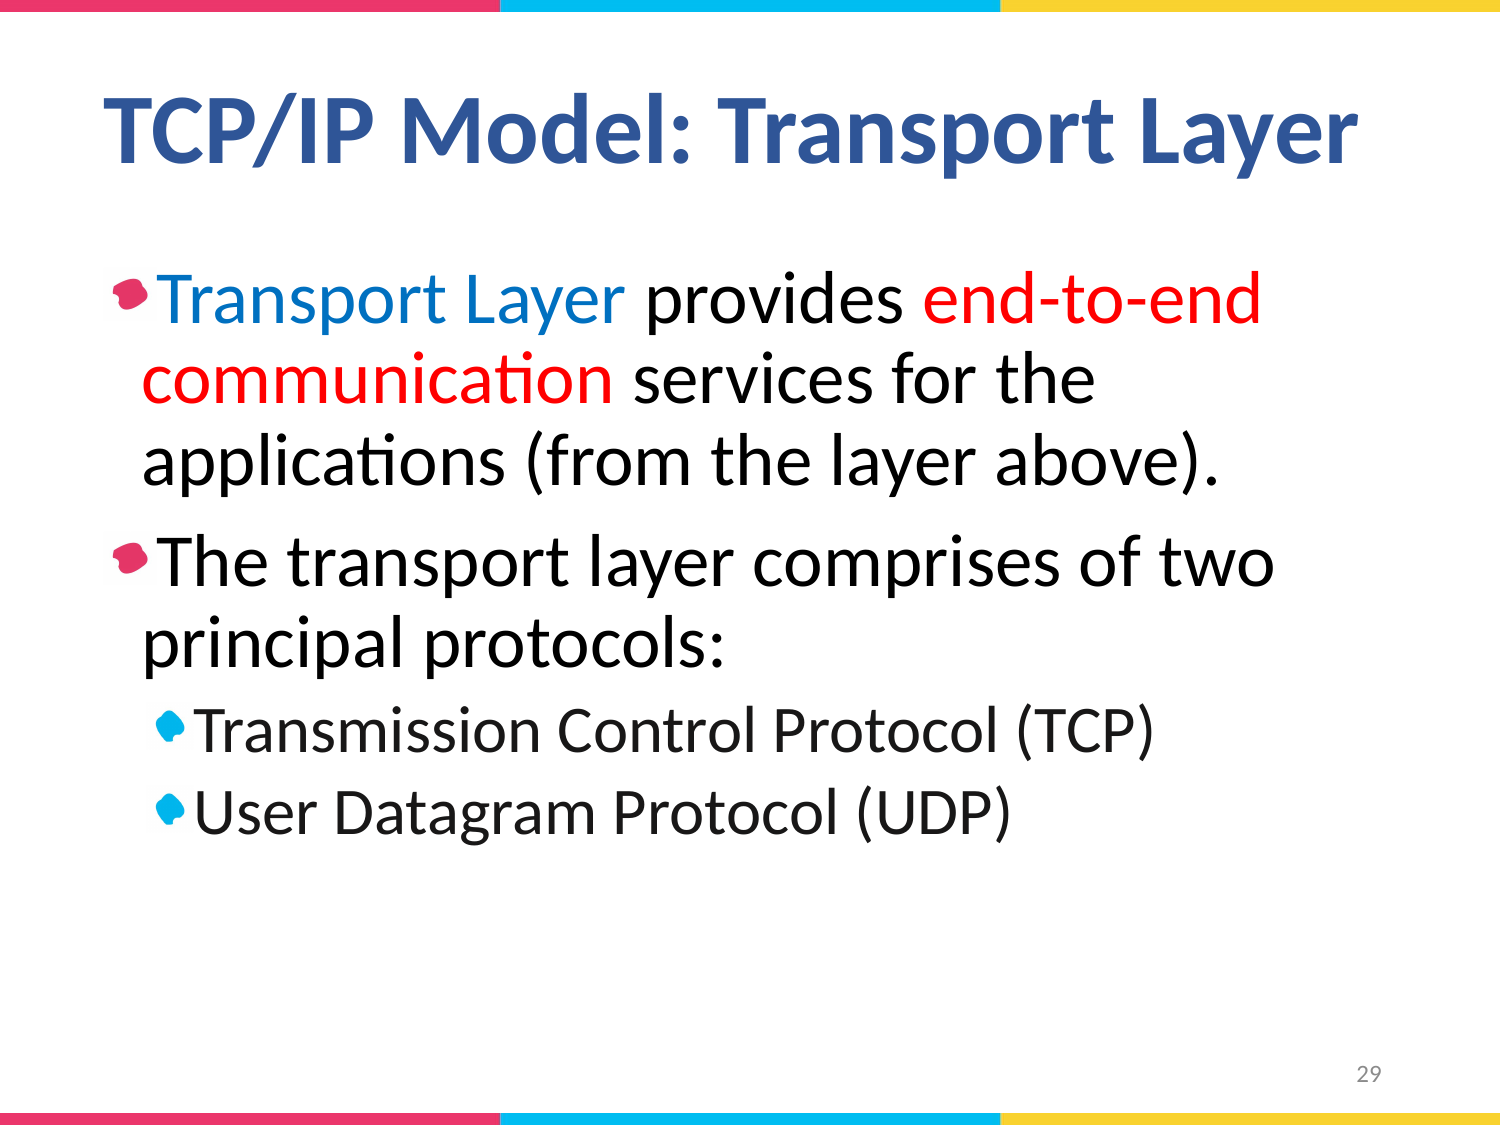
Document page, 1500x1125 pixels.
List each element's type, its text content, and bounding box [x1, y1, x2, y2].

picture [0, 0, 501, 12]
title TCP/IP Model: Transport Layer [88, 41, 1383, 221]
picture [103, 531, 157, 585]
slide_number 29 [1059, 1042, 1397, 1103]
picture [0, 1113, 501, 1125]
picture [146, 702, 194, 750]
list Transport Layer provides end-to-end communication services for the applications (from the layer above). The transport layer comprises of two principal protocols: Transmission Control Protocol (TCP) User Datagram Protocol (UDP) [88, 250, 1383, 965]
picture [1000, 0, 1500, 12]
picture [146, 785, 194, 833]
picture [1000, 1113, 1500, 1125]
picture [103, 267, 157, 321]
